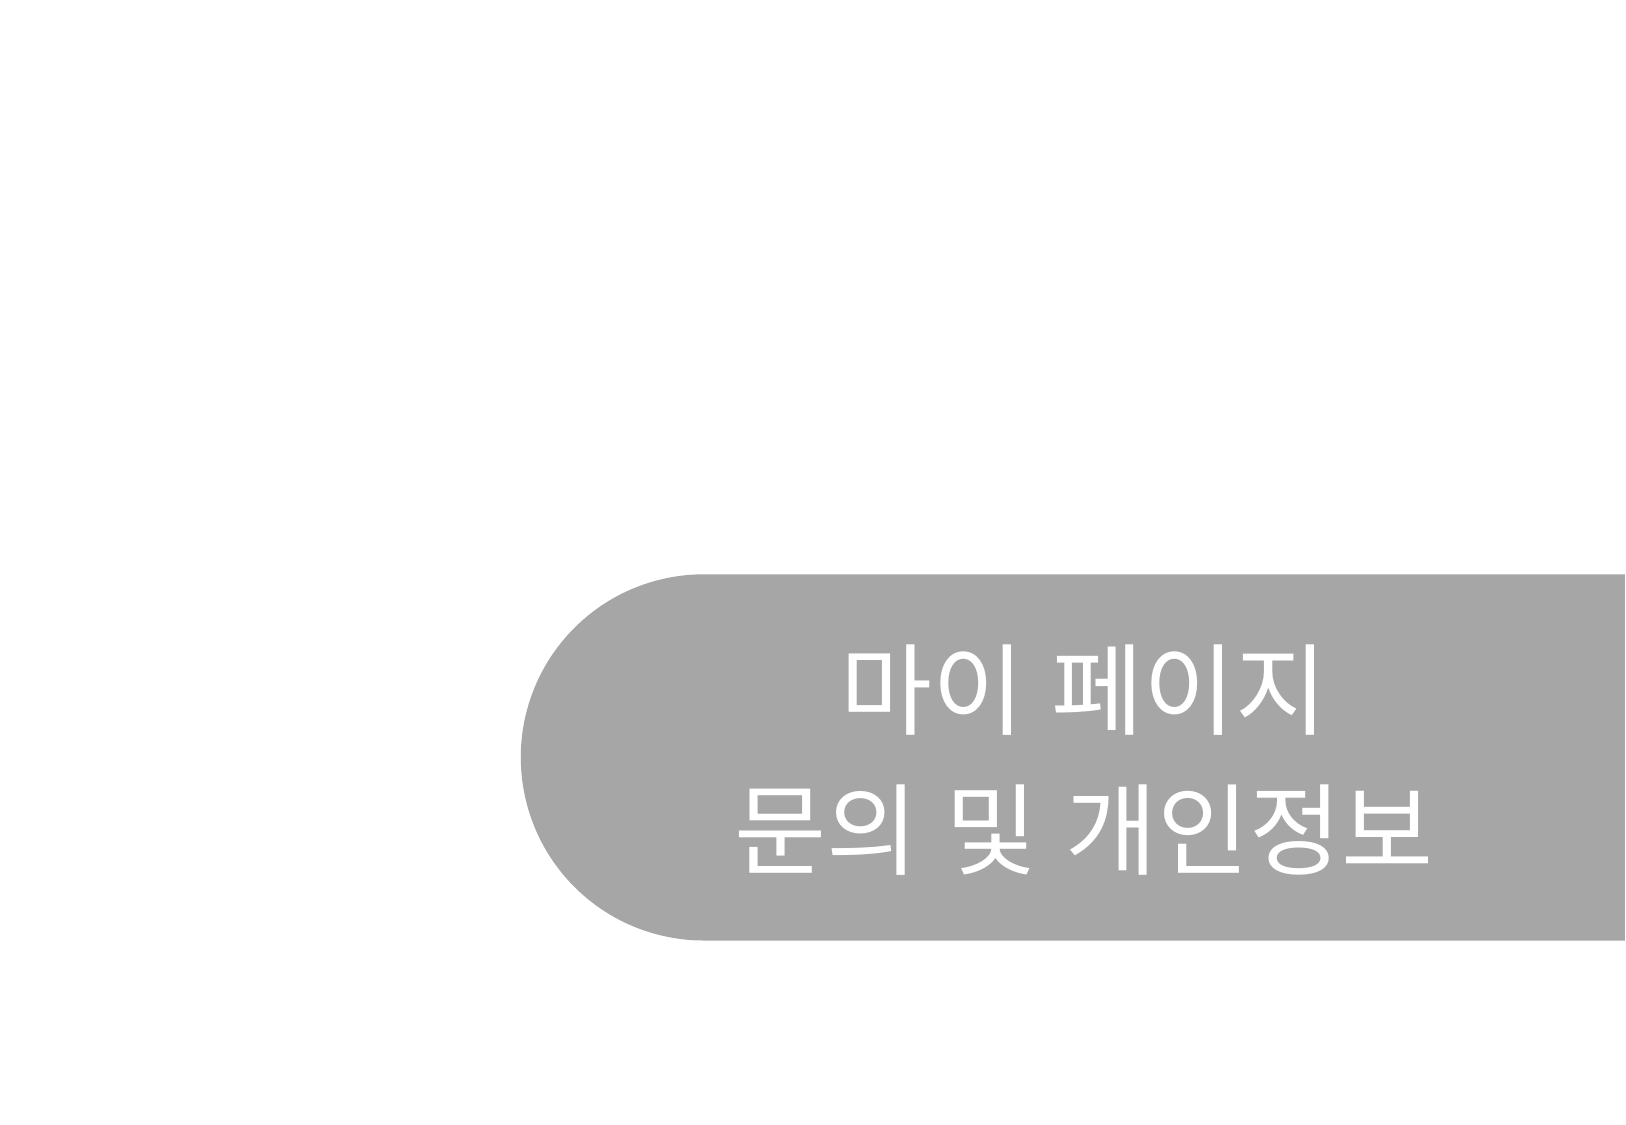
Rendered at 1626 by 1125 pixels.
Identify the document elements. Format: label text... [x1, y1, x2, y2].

list 마이 페이지 문의 및 개인정보 [564, 727, 1604, 787]
